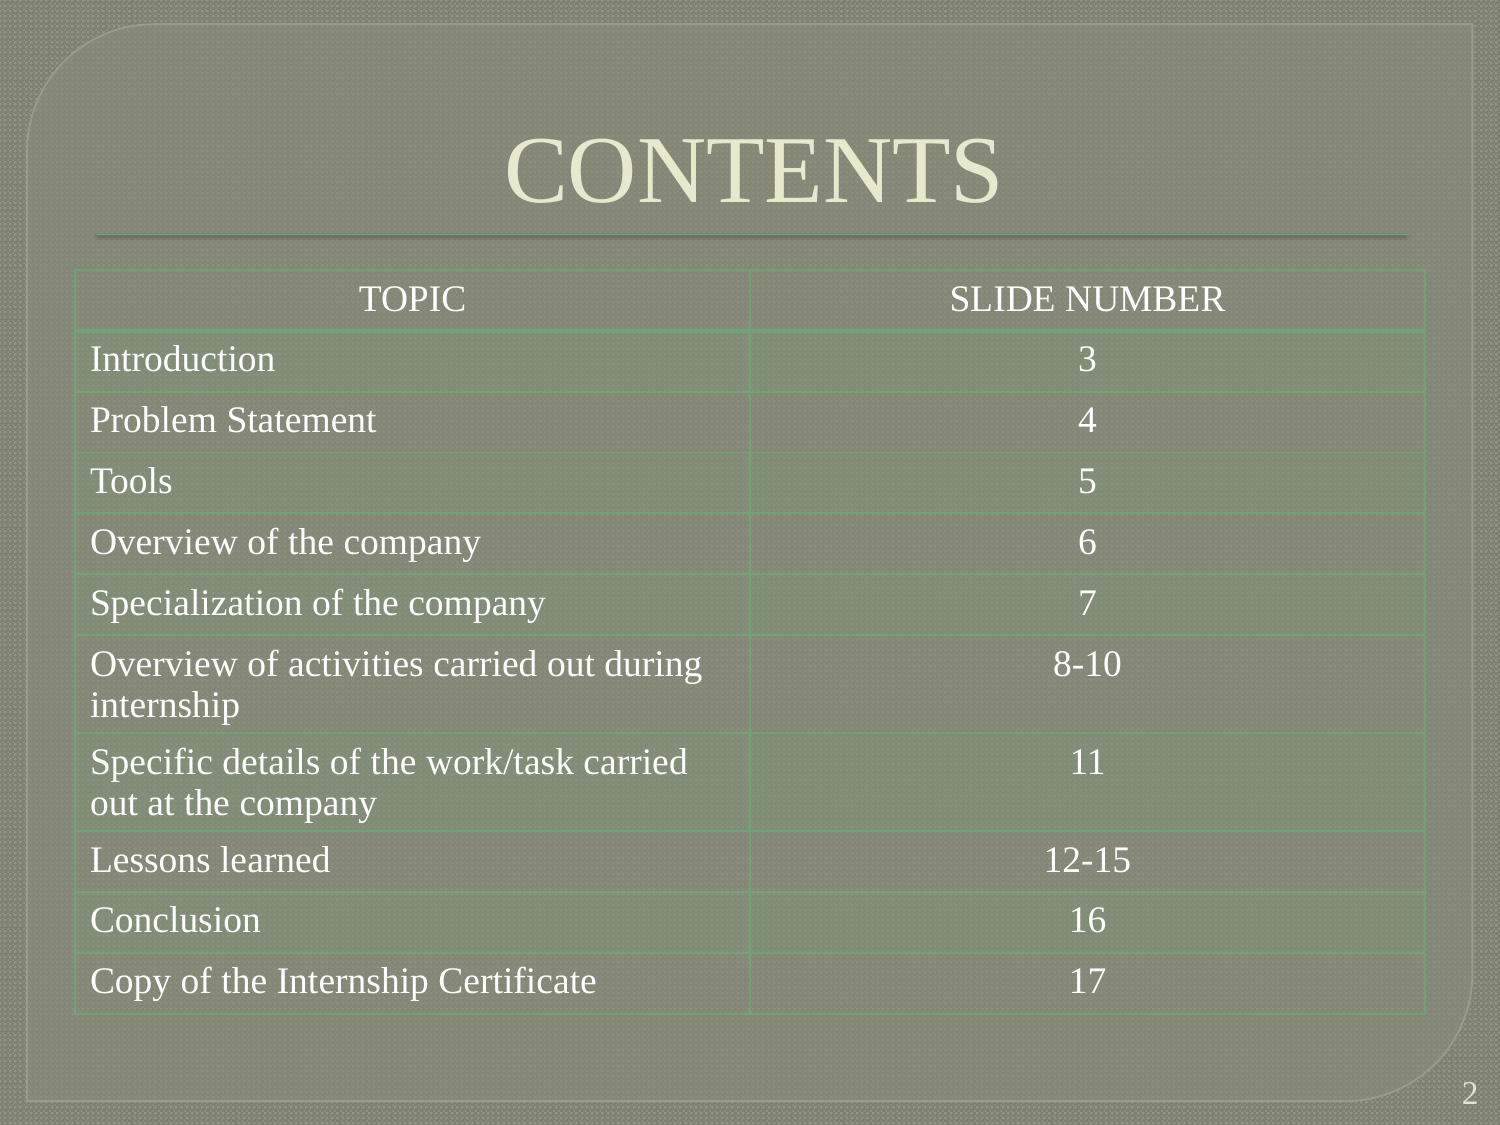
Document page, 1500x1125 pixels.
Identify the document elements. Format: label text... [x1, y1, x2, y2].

table_cell 5 [751, 453, 1424, 512]
table_cell 4 [751, 393, 1424, 452]
table_cell 12-15 [751, 832, 1424, 891]
table_header TOPIC [76, 271, 749, 329]
title CONTENTS [75, 41, 1425, 230]
slide_number 2 [1417, 1068, 1494, 1114]
table_cell Specific details of the work/task carried out at the company [76, 734, 749, 830]
table_cell 11 [751, 734, 1424, 830]
table_cell 6 [751, 514, 1424, 573]
table_cell Introduction [76, 333, 749, 391]
table_header SLIDE NUMBER [751, 271, 1424, 329]
table_cell Problem Statement [76, 393, 749, 452]
table_cell Overview of the company [76, 514, 749, 573]
table_cell Lessons learned [76, 832, 749, 891]
table_cell Overview of activities carried out during internship [76, 636, 749, 732]
table_cell 7 [751, 575, 1424, 634]
table_cell 3 [751, 333, 1424, 391]
table_cell 8-10 [751, 636, 1424, 732]
table_cell Copy of the Internship Certificate [76, 954, 749, 1013]
table_cell 16 [751, 893, 1424, 952]
table_cell Specialization of the company [76, 575, 749, 634]
table_cell Conclusion [76, 893, 749, 952]
table_cell Tools [76, 453, 749, 512]
table_cell 17 [751, 954, 1424, 1013]
